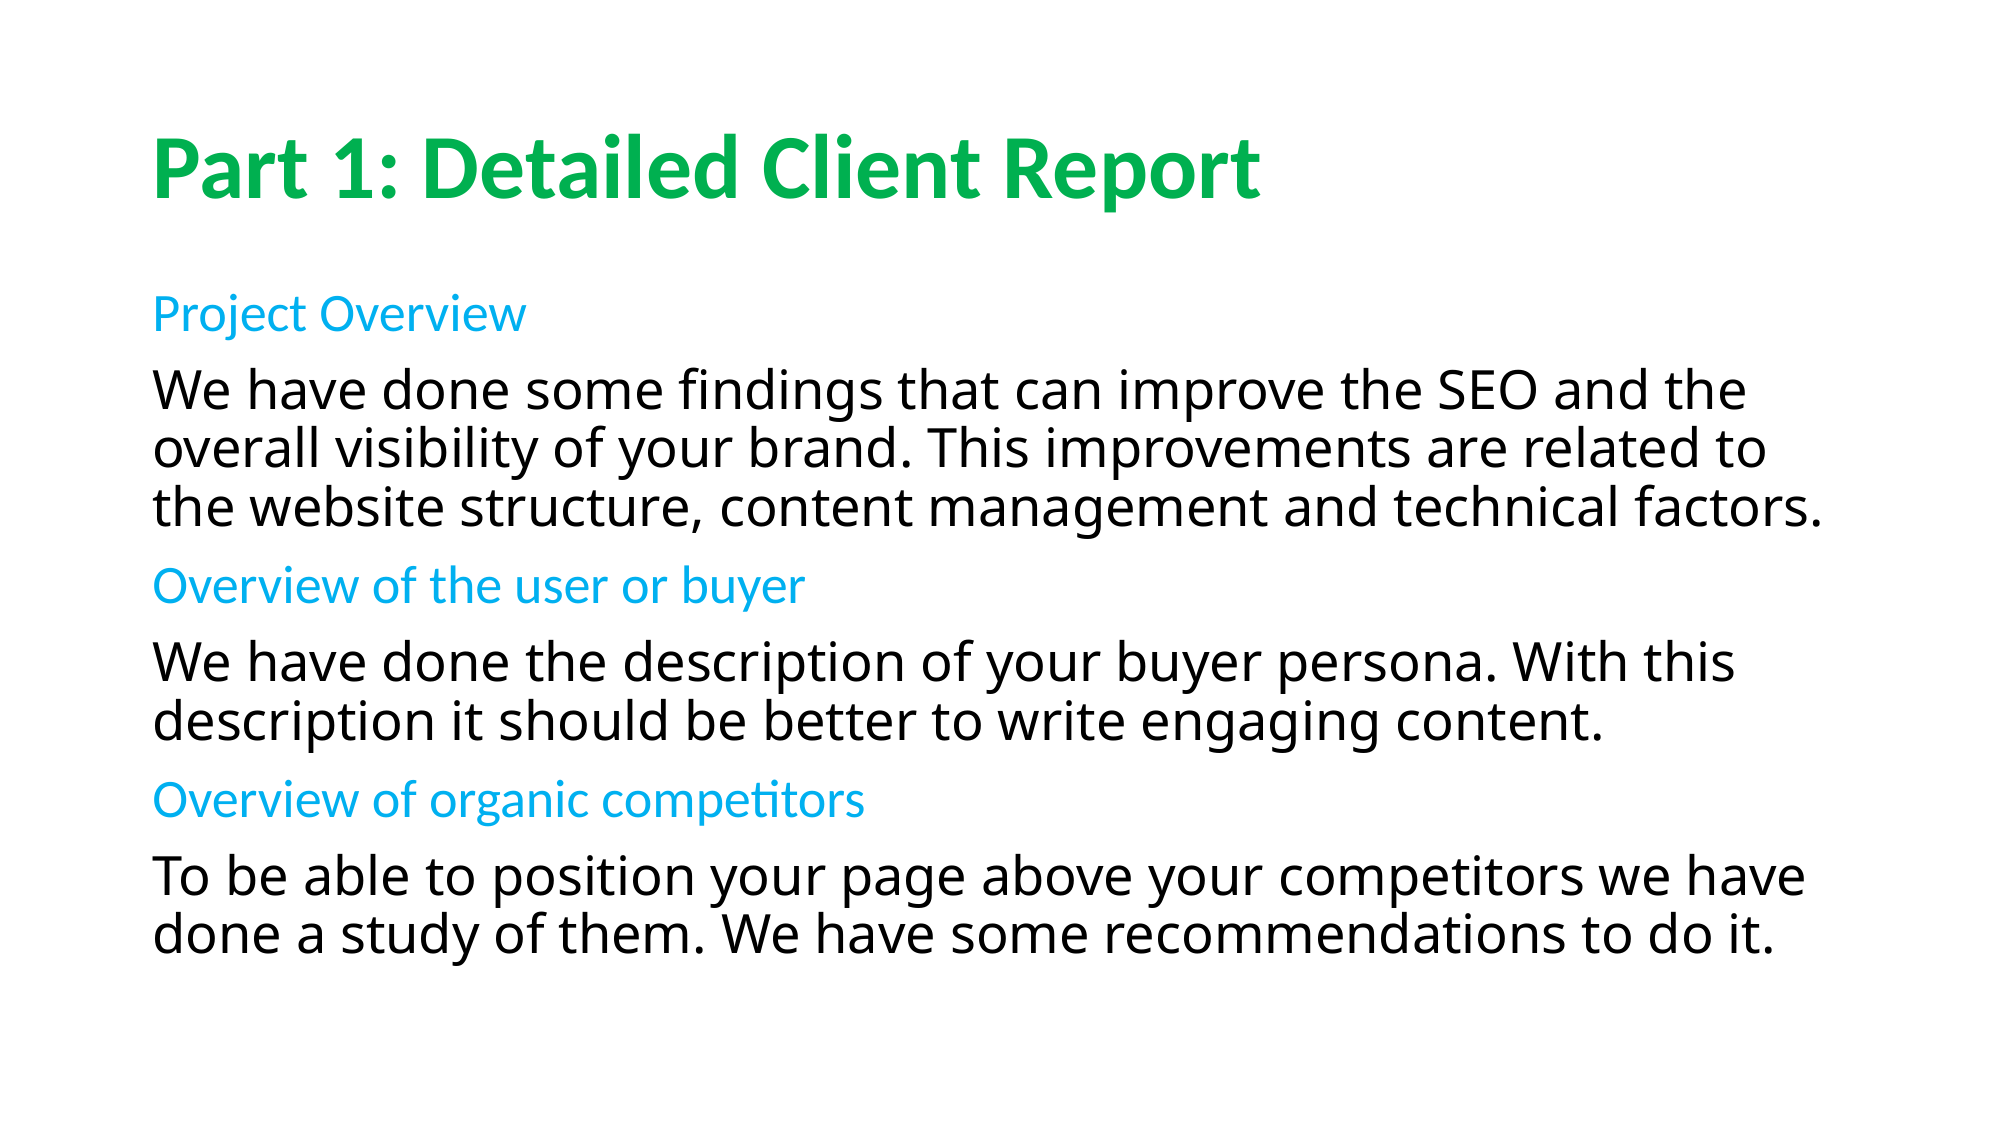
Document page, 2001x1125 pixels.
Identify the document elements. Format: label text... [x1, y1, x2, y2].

list Project Overview We have done some findings that can improve the SEO and the overall visibility of your brand. This improvements are related to the website structure, content management and technical factors. Overview of the user or buyer We have done the description of your buyer persona. With this description it should be better to write engaging content. Overview of organic competitors To be able to position your page above your competitors we have done a study of them. We have some recommendations to do it. [137, 277, 1863, 1031]
title Part 1: Detailed Client Report [137, 59, 1863, 277]
